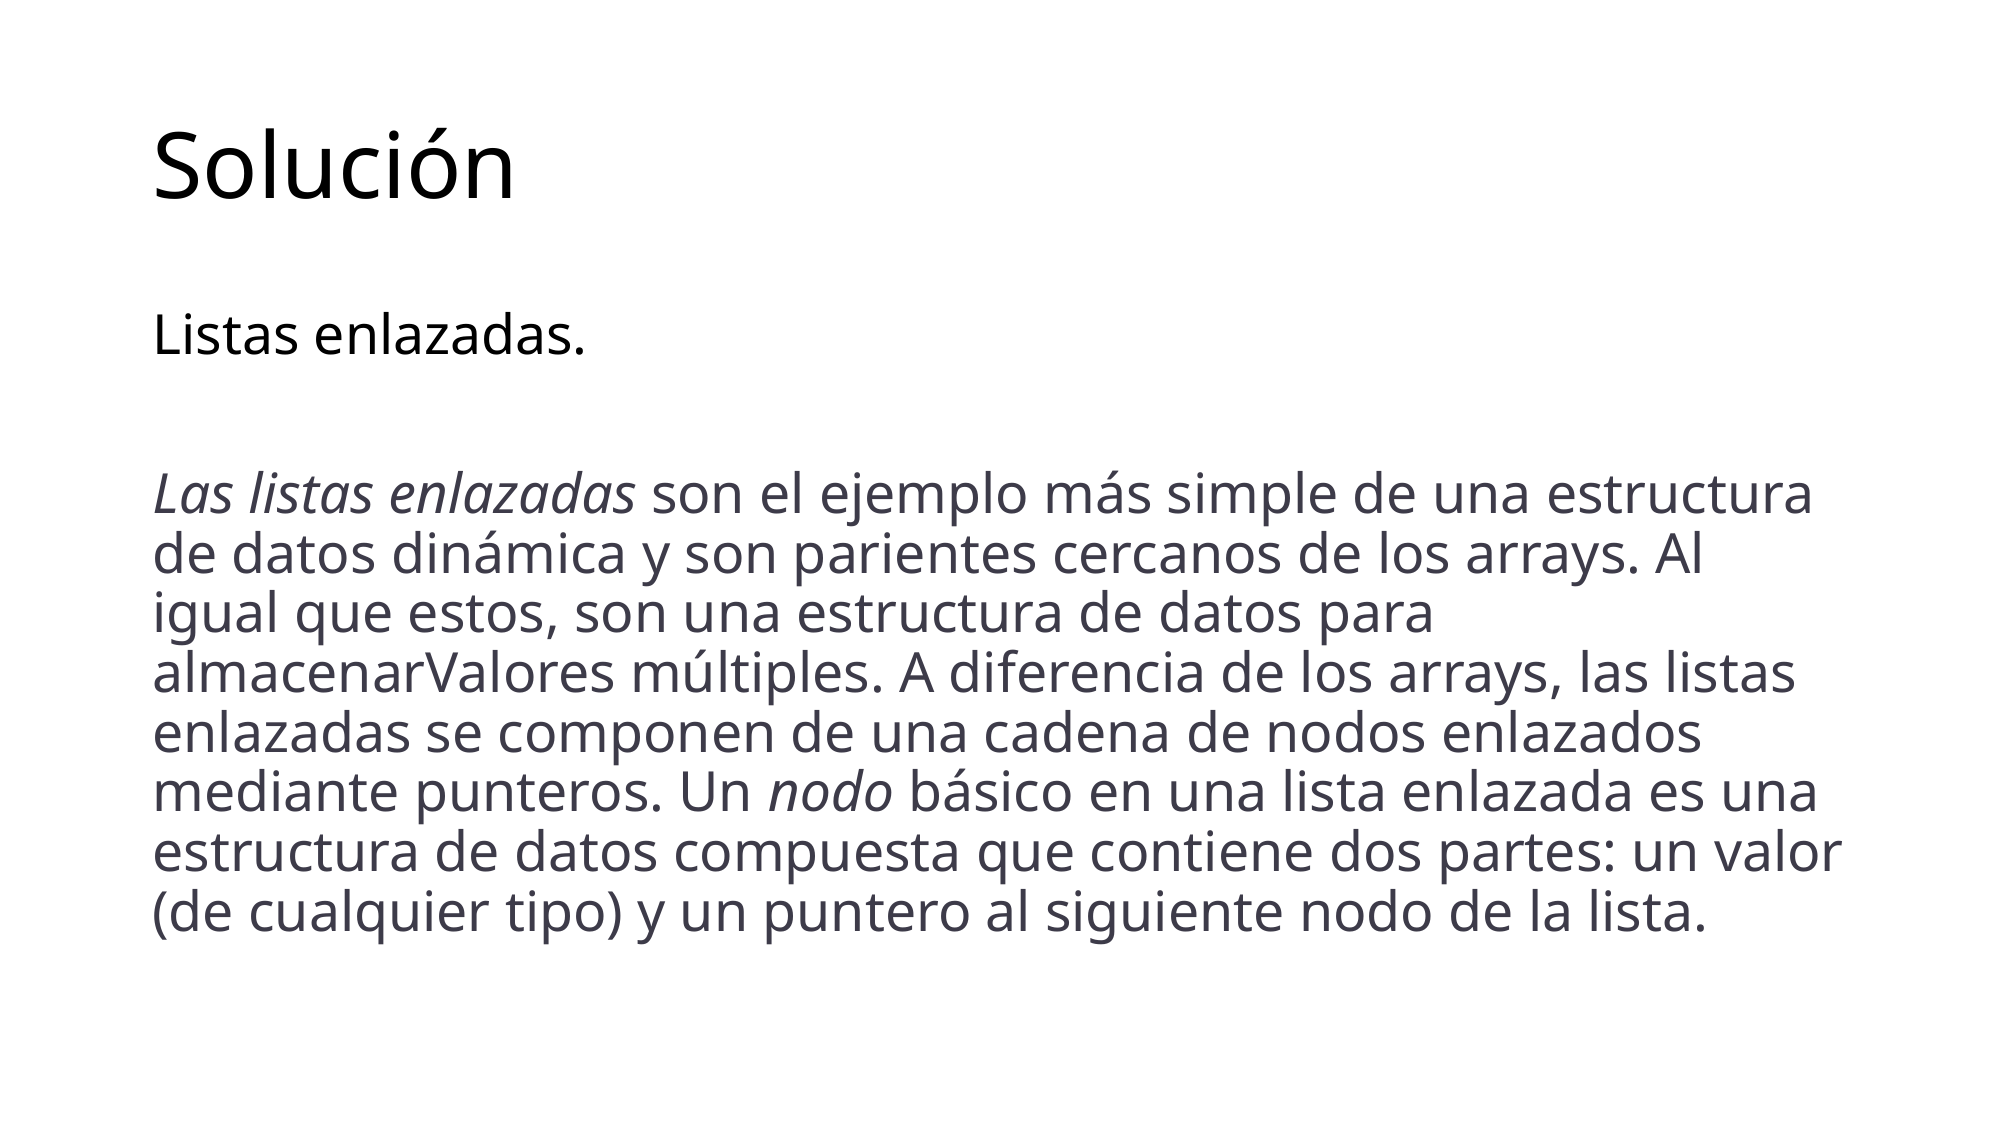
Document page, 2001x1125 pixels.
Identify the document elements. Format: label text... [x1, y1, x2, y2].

title Solución [137, 59, 1863, 278]
list Listas enlazadas. Las listas enlazadas son el ejemplo más simple de una estructura de datos dinámica y son parientes cercanos de los arrays. Al igual que estos, son una estructura de datos para almacenarValores múltiples. A diferencia de los arrays, las listas enlazadas se componen de una cadena de nodos enlazados mediante punteros. Un nodo básico en una lista enlazada es una estructura de datos compuesta que contiene dos partes: un valor (de cualquier tipo) y un puntero al siguiente nodo de la lista. [137, 299, 1863, 1014]
